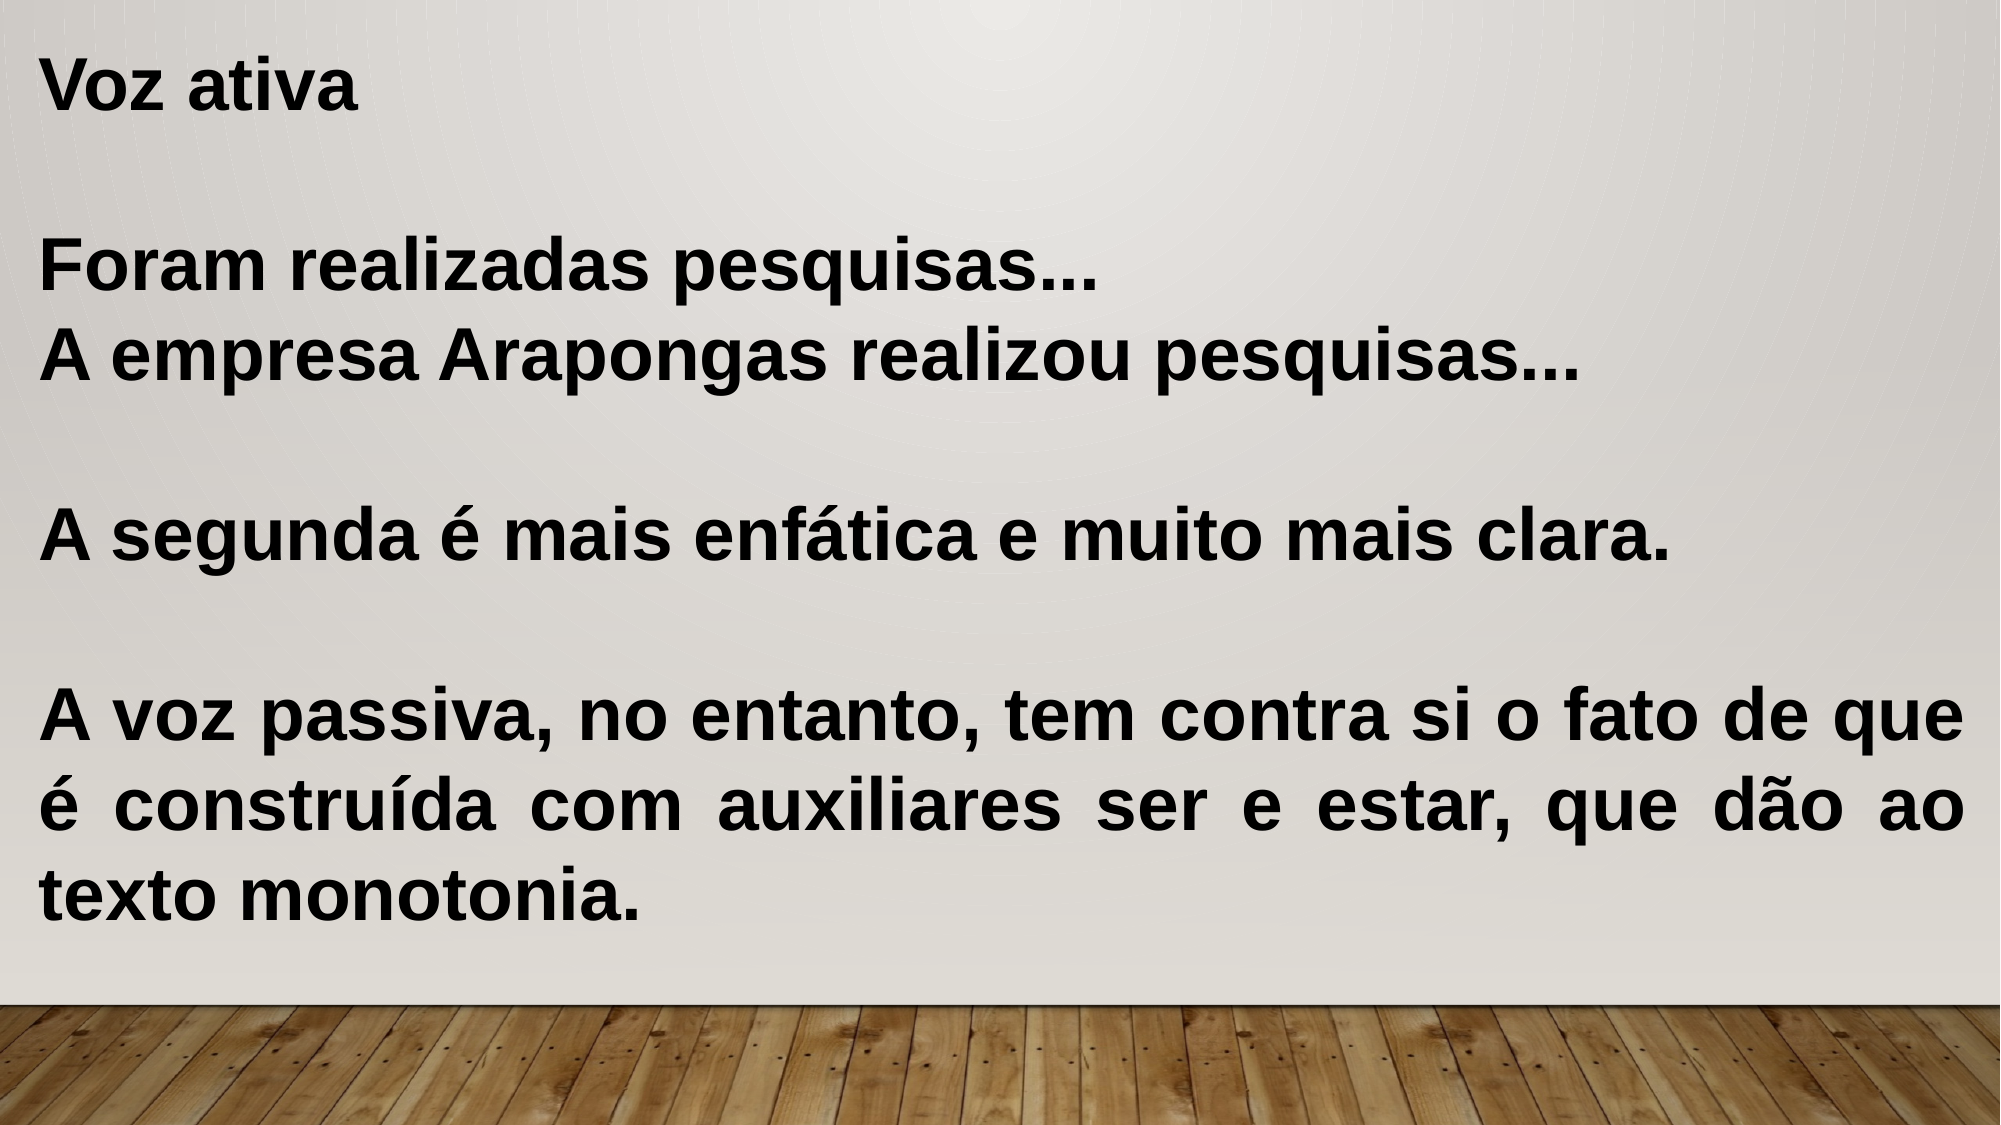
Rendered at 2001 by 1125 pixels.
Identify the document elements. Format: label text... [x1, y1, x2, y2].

picture [0, 1005, 2000, 1125]
text_box Voz ativa Foram realizadas pesquisas... A empresa Arapongas realizou pesquisas... A segunda é mais enfática e muito mais clara. A voz passiva, no entanto, tem contra si o fato de que é construída com auxiliares ser e estar, que dão ao texto monotonia. [23, 28, 1983, 943]
